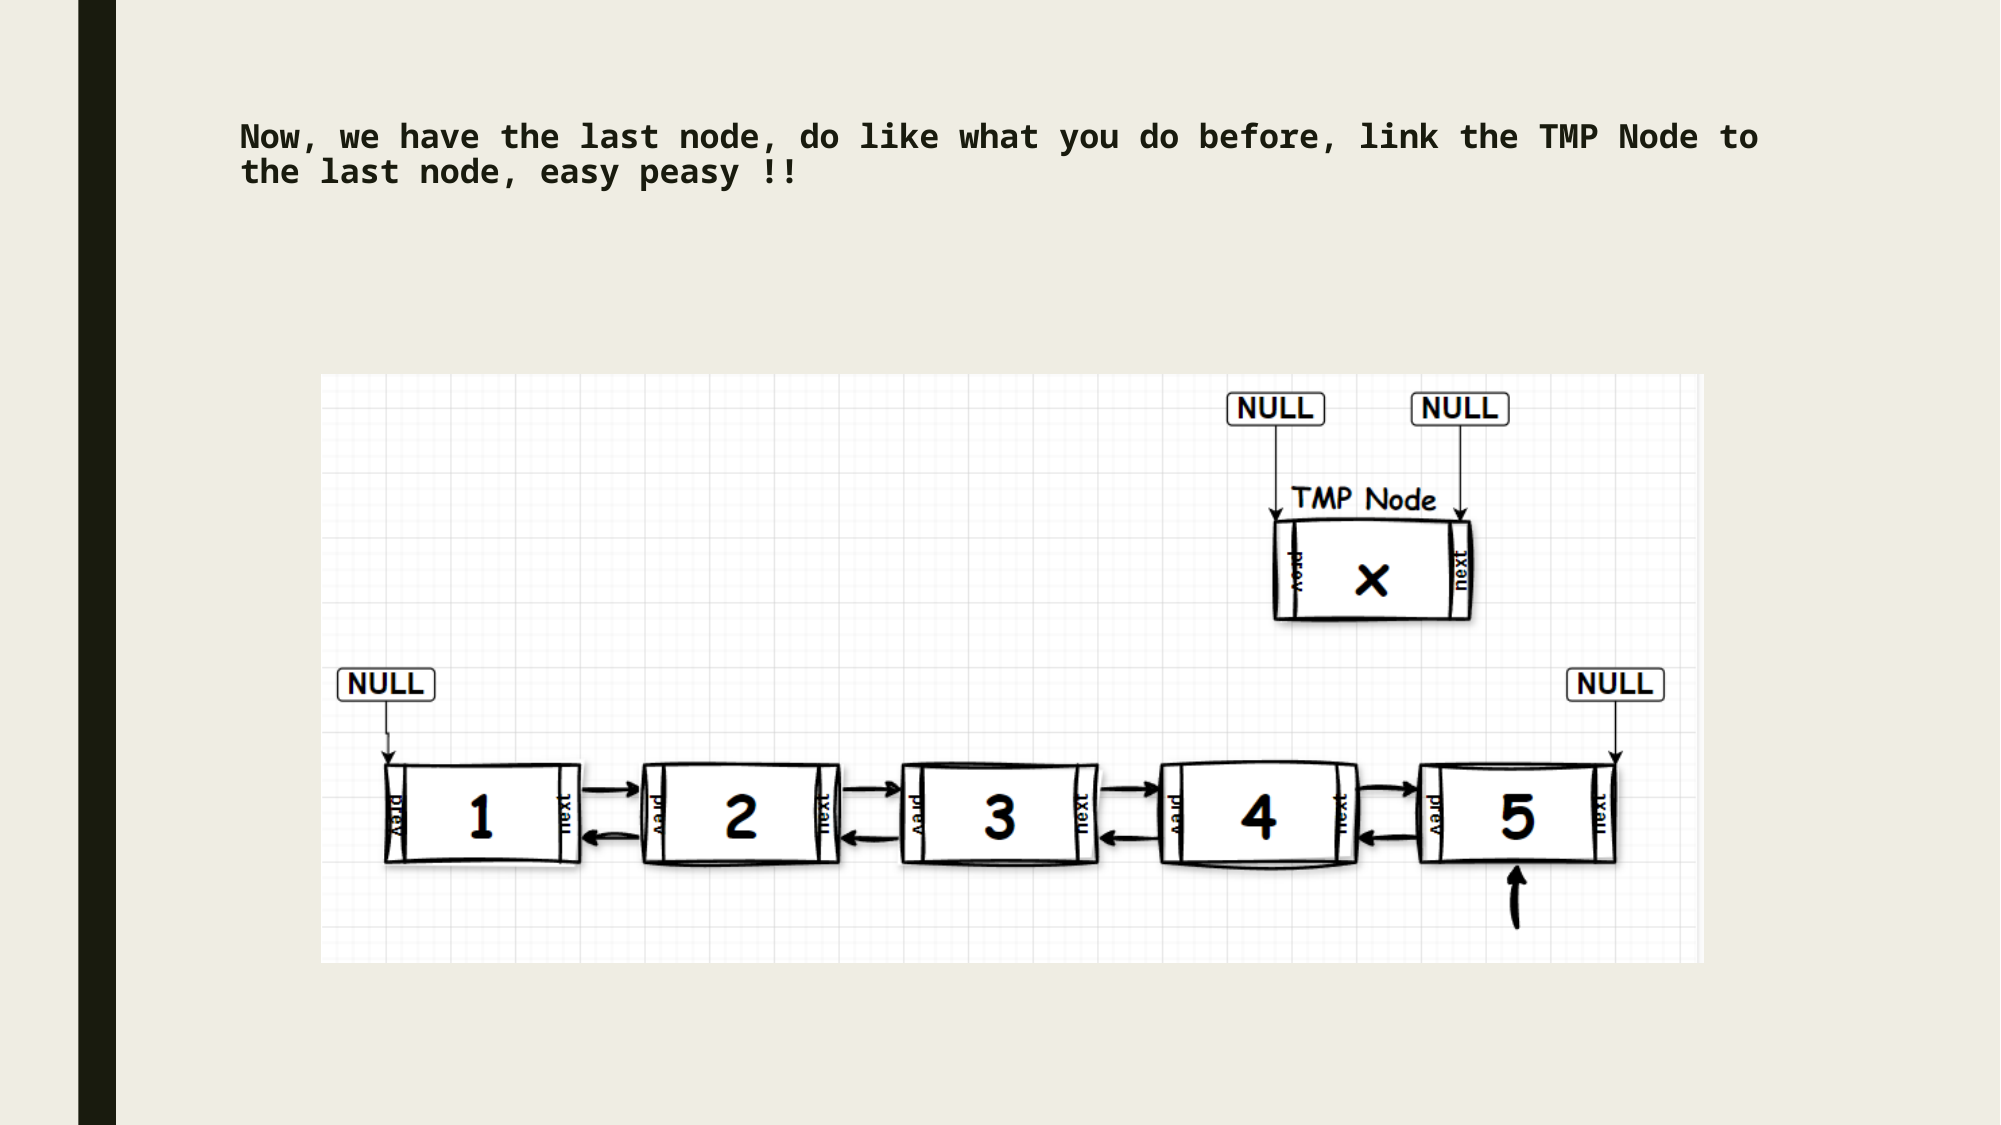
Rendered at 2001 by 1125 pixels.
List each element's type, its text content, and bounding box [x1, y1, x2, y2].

title Now, we have the last node, do like what you do before, link the TMP Node to the last node, easy peasy !! [225, 112, 1800, 357]
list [321, 374, 1704, 963]
